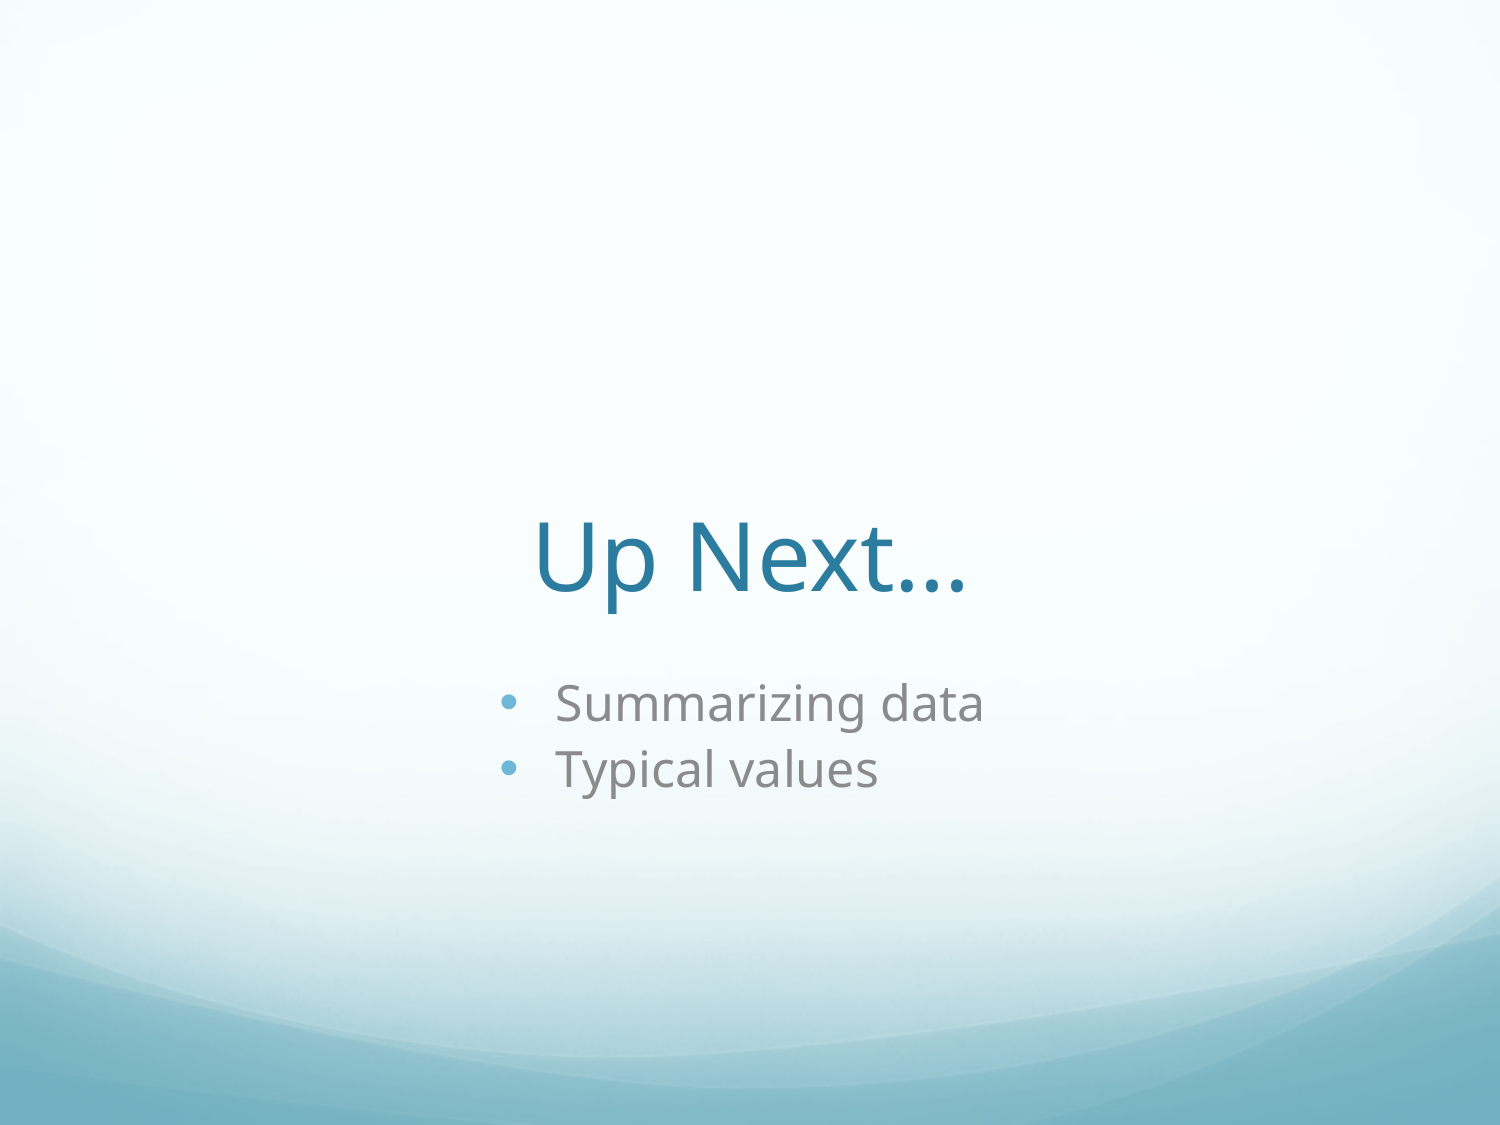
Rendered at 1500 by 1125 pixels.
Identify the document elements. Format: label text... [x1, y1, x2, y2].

list Summarizing data Typical values [90, 612, 1412, 859]
title Up Next… [90, 394, 1412, 612]
